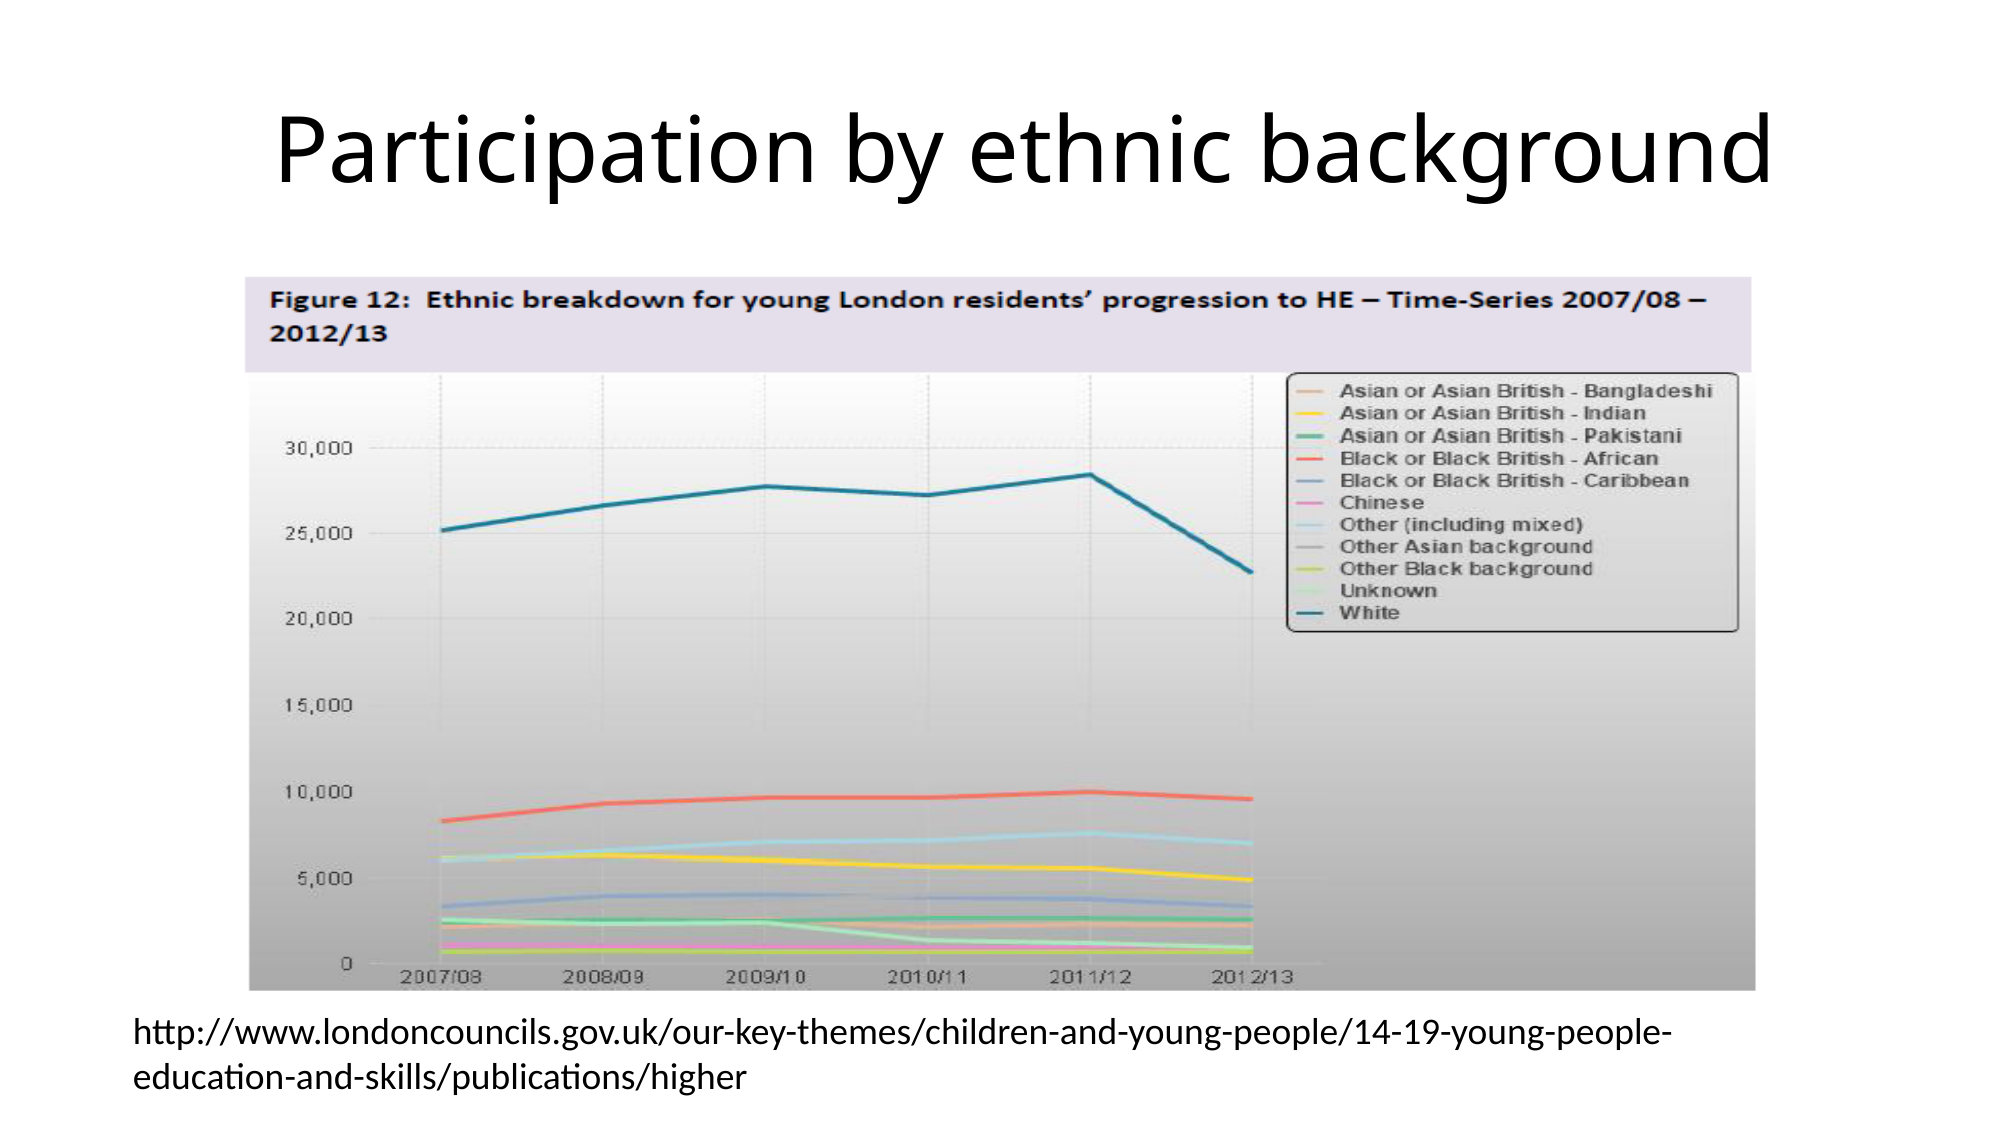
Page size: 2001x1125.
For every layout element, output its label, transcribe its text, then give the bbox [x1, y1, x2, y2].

text_box http://www.londoncouncils.gov.uk/our-key-themes/children-and-young-people/14-19-young-people-education-and-skills/publications/higher [118, 999, 1826, 1104]
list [219, 261, 1839, 1013]
title Participation by ethnic background [188, 59, 1863, 246]
